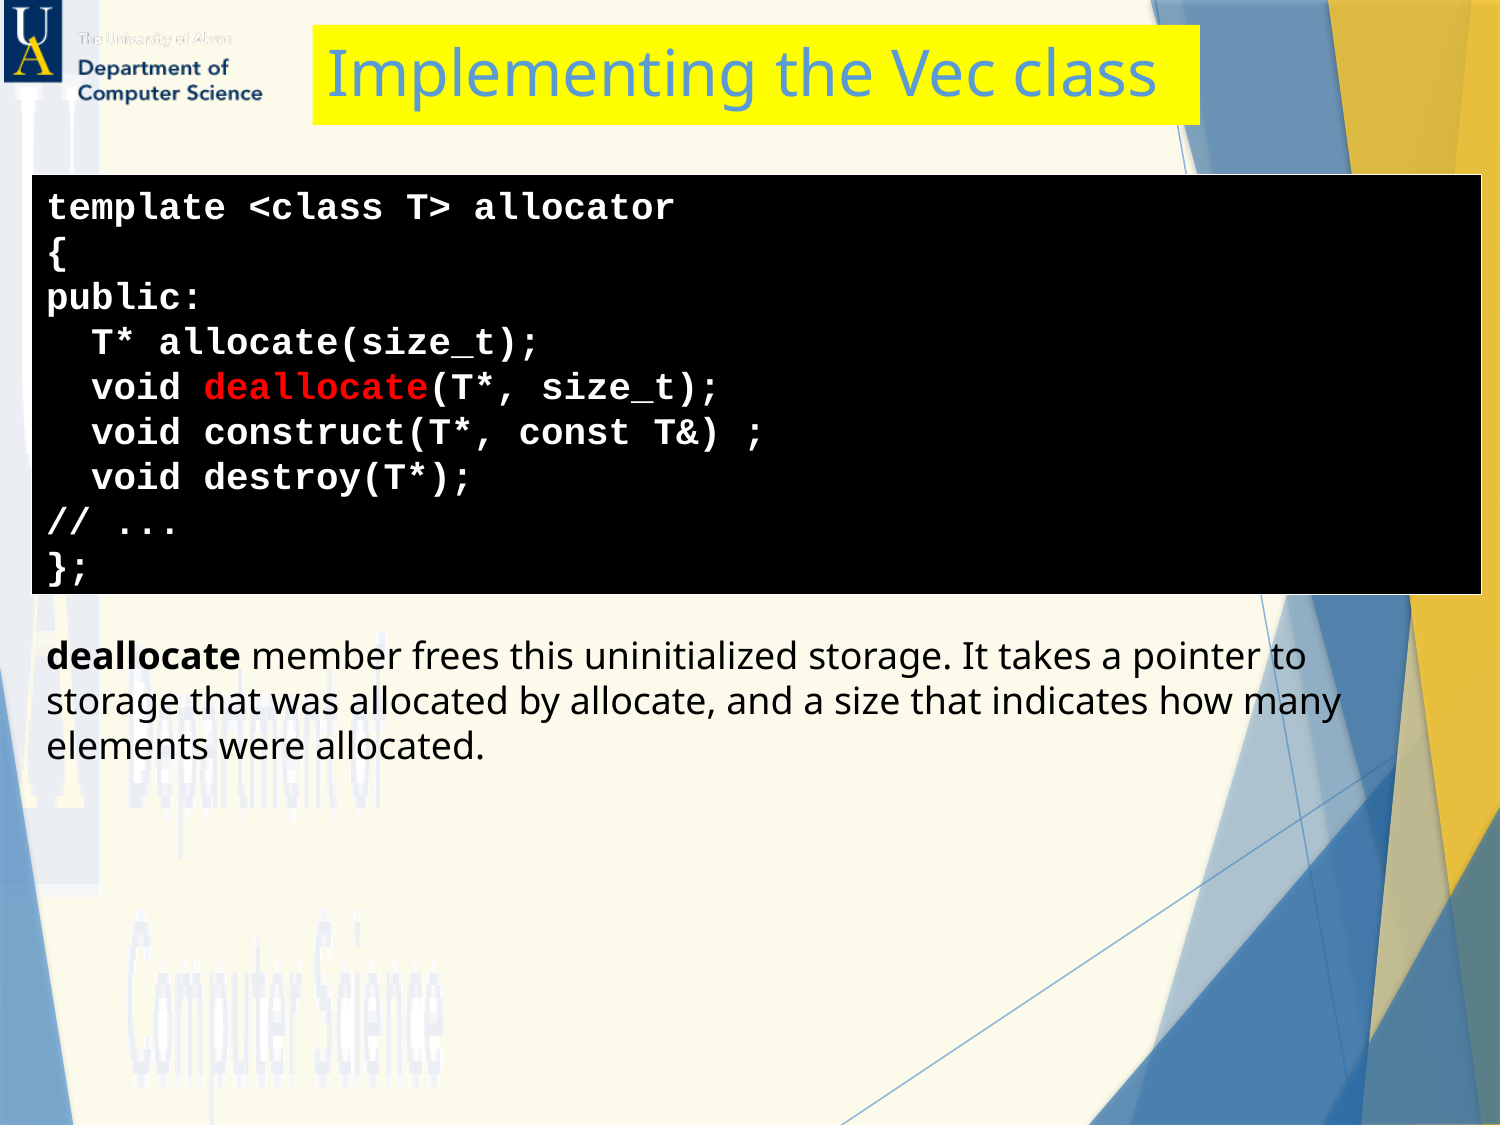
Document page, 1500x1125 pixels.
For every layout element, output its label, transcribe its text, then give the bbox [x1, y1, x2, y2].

text_box deallocate member frees this uninitialized storage. It takes a pointer to storage that was allocated by allocate, and a size that indicates how many elements were allocated. [31, 624, 1463, 775]
text_box template <class T> allocator { public: T* allocate(size_t); void deallocate(T*, size_t); void construct(T*, const T&) ; void destroy(T*); // ... }; [31, 174, 1482, 595]
title Implementing the Vec class [312, 24, 1200, 125]
picture [4, 0, 395, 124]
